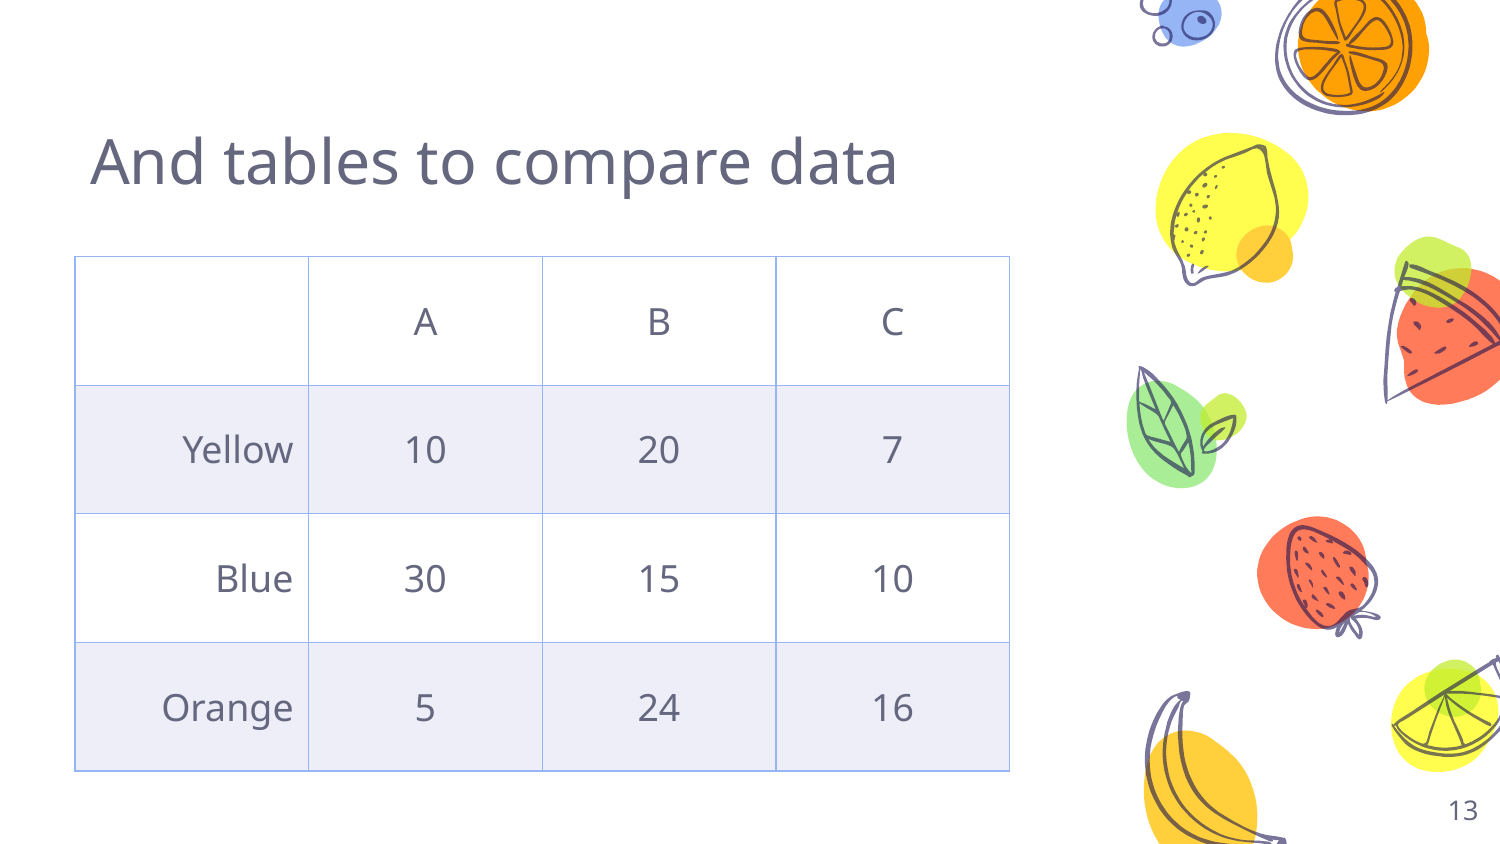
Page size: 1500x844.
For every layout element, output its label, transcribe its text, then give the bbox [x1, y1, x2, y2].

slide_number ‹#› [1403, 779, 1494, 844]
table_cell 15 [543, 514, 775, 642]
table_header [76, 257, 308, 385]
table_cell 24 [543, 643, 775, 770]
table_cell 10 [309, 386, 542, 513]
table_cell 16 [777, 643, 1009, 770]
table_cell Orange [76, 643, 308, 770]
title And tables to compare data [75, 71, 1057, 212]
table_header A [309, 257, 542, 385]
table_cell Blue [76, 514, 308, 642]
table_cell 20 [543, 386, 775, 513]
table_cell Yellow [76, 386, 308, 513]
table_cell 30 [309, 514, 542, 642]
table_header B [543, 257, 775, 385]
table_cell 7 [777, 386, 1009, 513]
table_header C [777, 257, 1009, 385]
table_cell 10 [777, 514, 1009, 642]
table_cell 5 [309, 643, 542, 770]
